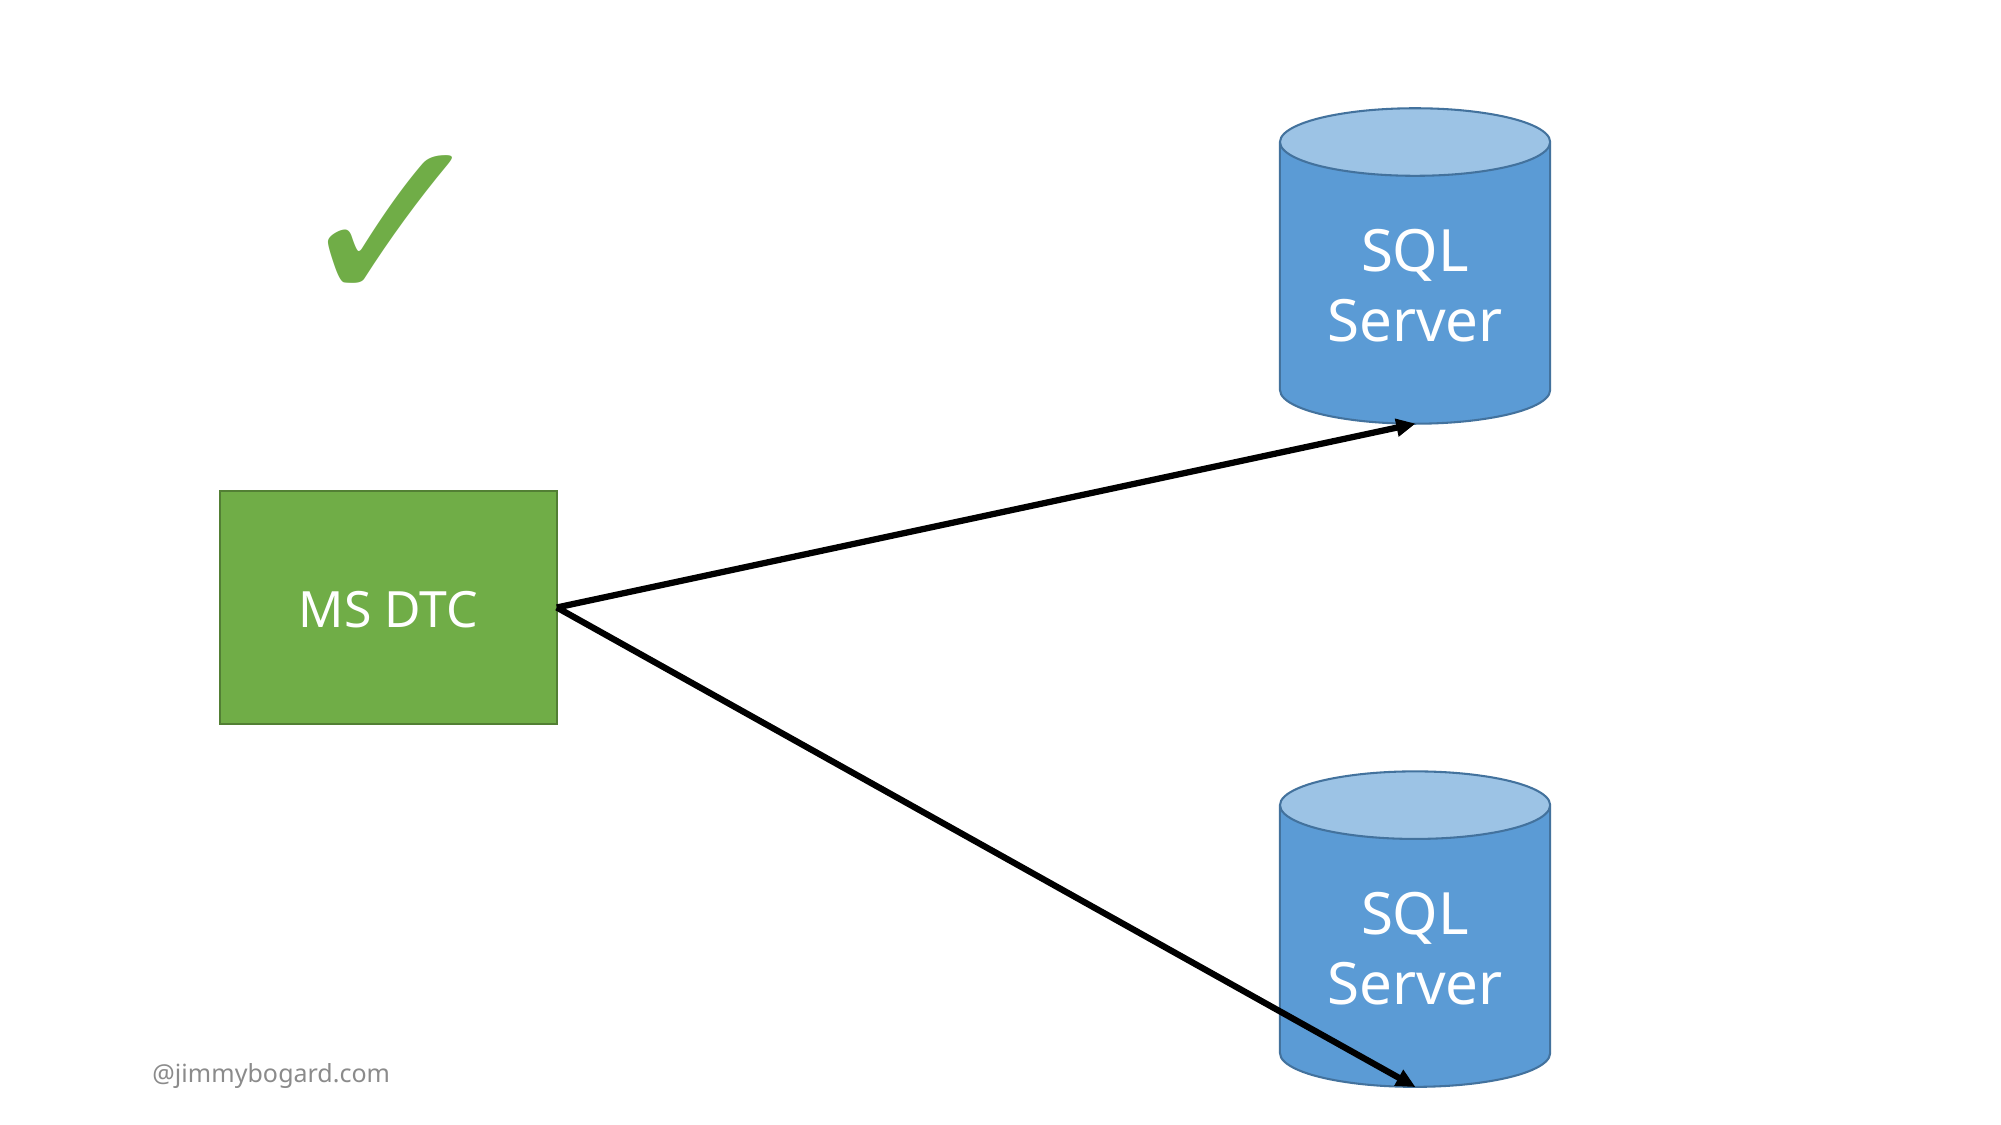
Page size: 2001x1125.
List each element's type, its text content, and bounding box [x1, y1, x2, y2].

text_box Dispatcher [1282, 773, 1548, 837]
text_box ✓ [1282, 110, 1548, 174]
text_box ✓ [277, 59, 500, 362]
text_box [556, 265, 1280, 607]
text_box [556, 607, 1280, 930]
text_box MS DTC [219, 490, 556, 725]
text_box SQL Server [1278, 770, 1552, 1088]
slide_number @jimmybogard.com [137, 1042, 588, 1103]
text_box SQL Server [1278, 107, 1552, 425]
